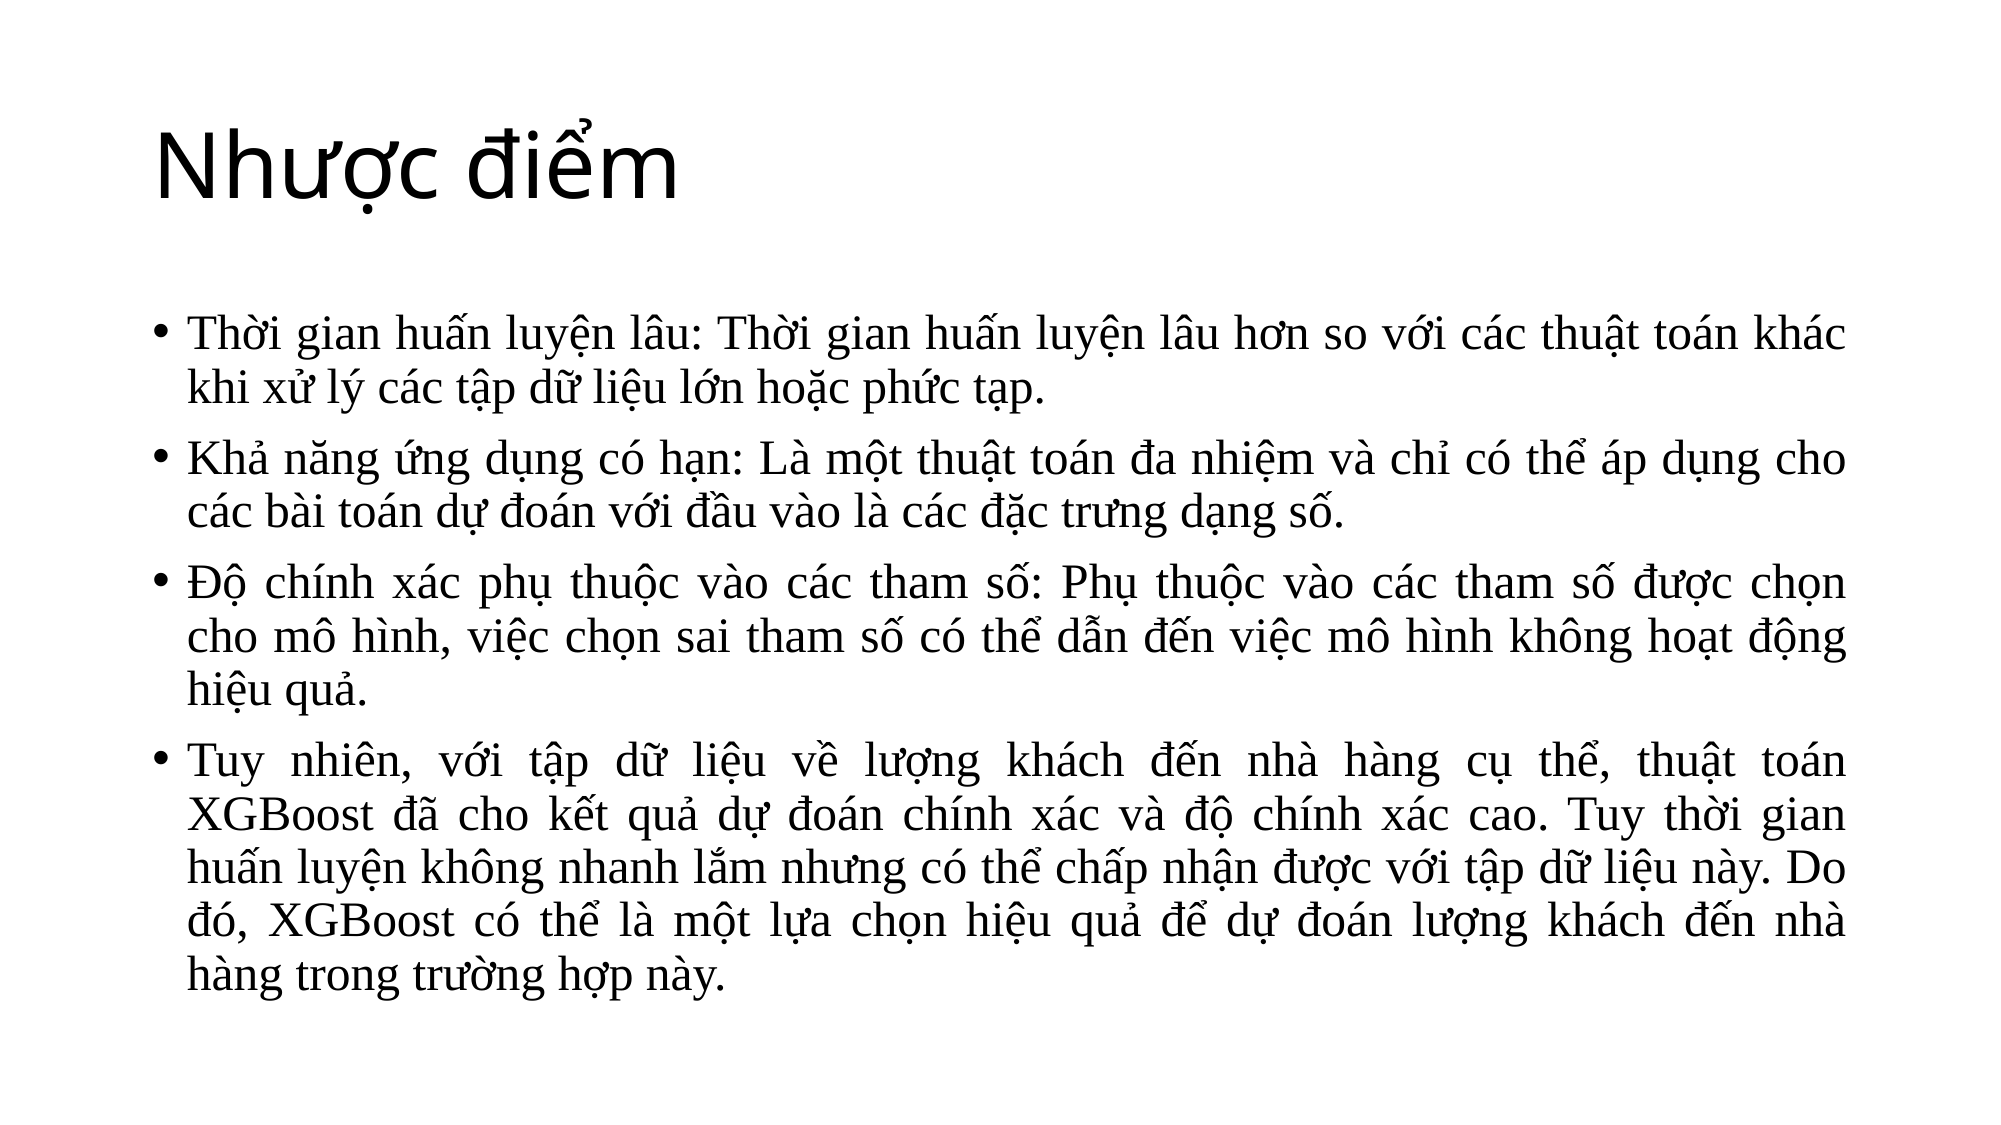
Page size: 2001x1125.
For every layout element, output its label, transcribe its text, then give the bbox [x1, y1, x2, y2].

title Nhược điểm [137, 59, 1863, 278]
list Thời gian huấn luyện lâu: Thời gian huấn luyện lâu hơn so với các thuật toán khác khi xử lý các tập dữ liệu lớn hoặc phức tạp. Khả năng ứng dụng có hạn: Là một thuật toán đa nhiệm và chỉ có thể áp dụng cho các bài toán dự đoán với đầu vào là các đặc trưng dạng số. Độ chính xác phụ thuộc vào các tham số: Phụ thuộc vào các tham số được chọn cho mô hình, việc chọn sai tham số có thể dẫn đến việc mô hình không hoạt động hiệu quả. Tuy nhiên, với tập dữ liệu về lượng khách đến nhà hàng cụ thể, thuật toán XGBoost đã cho kết quả dự đoán chính xác và độ chính xác cao. Tuy thời gian huấn luyện không nhanh lắm nhưng có thể chấp nhận được với tập dữ liệu này. Do đó, XGBoost có thể là một lựa chọn hiệu quả để dự đoán lượng khách đến nhà hàng trong trường hợp này. [137, 299, 1863, 1014]
